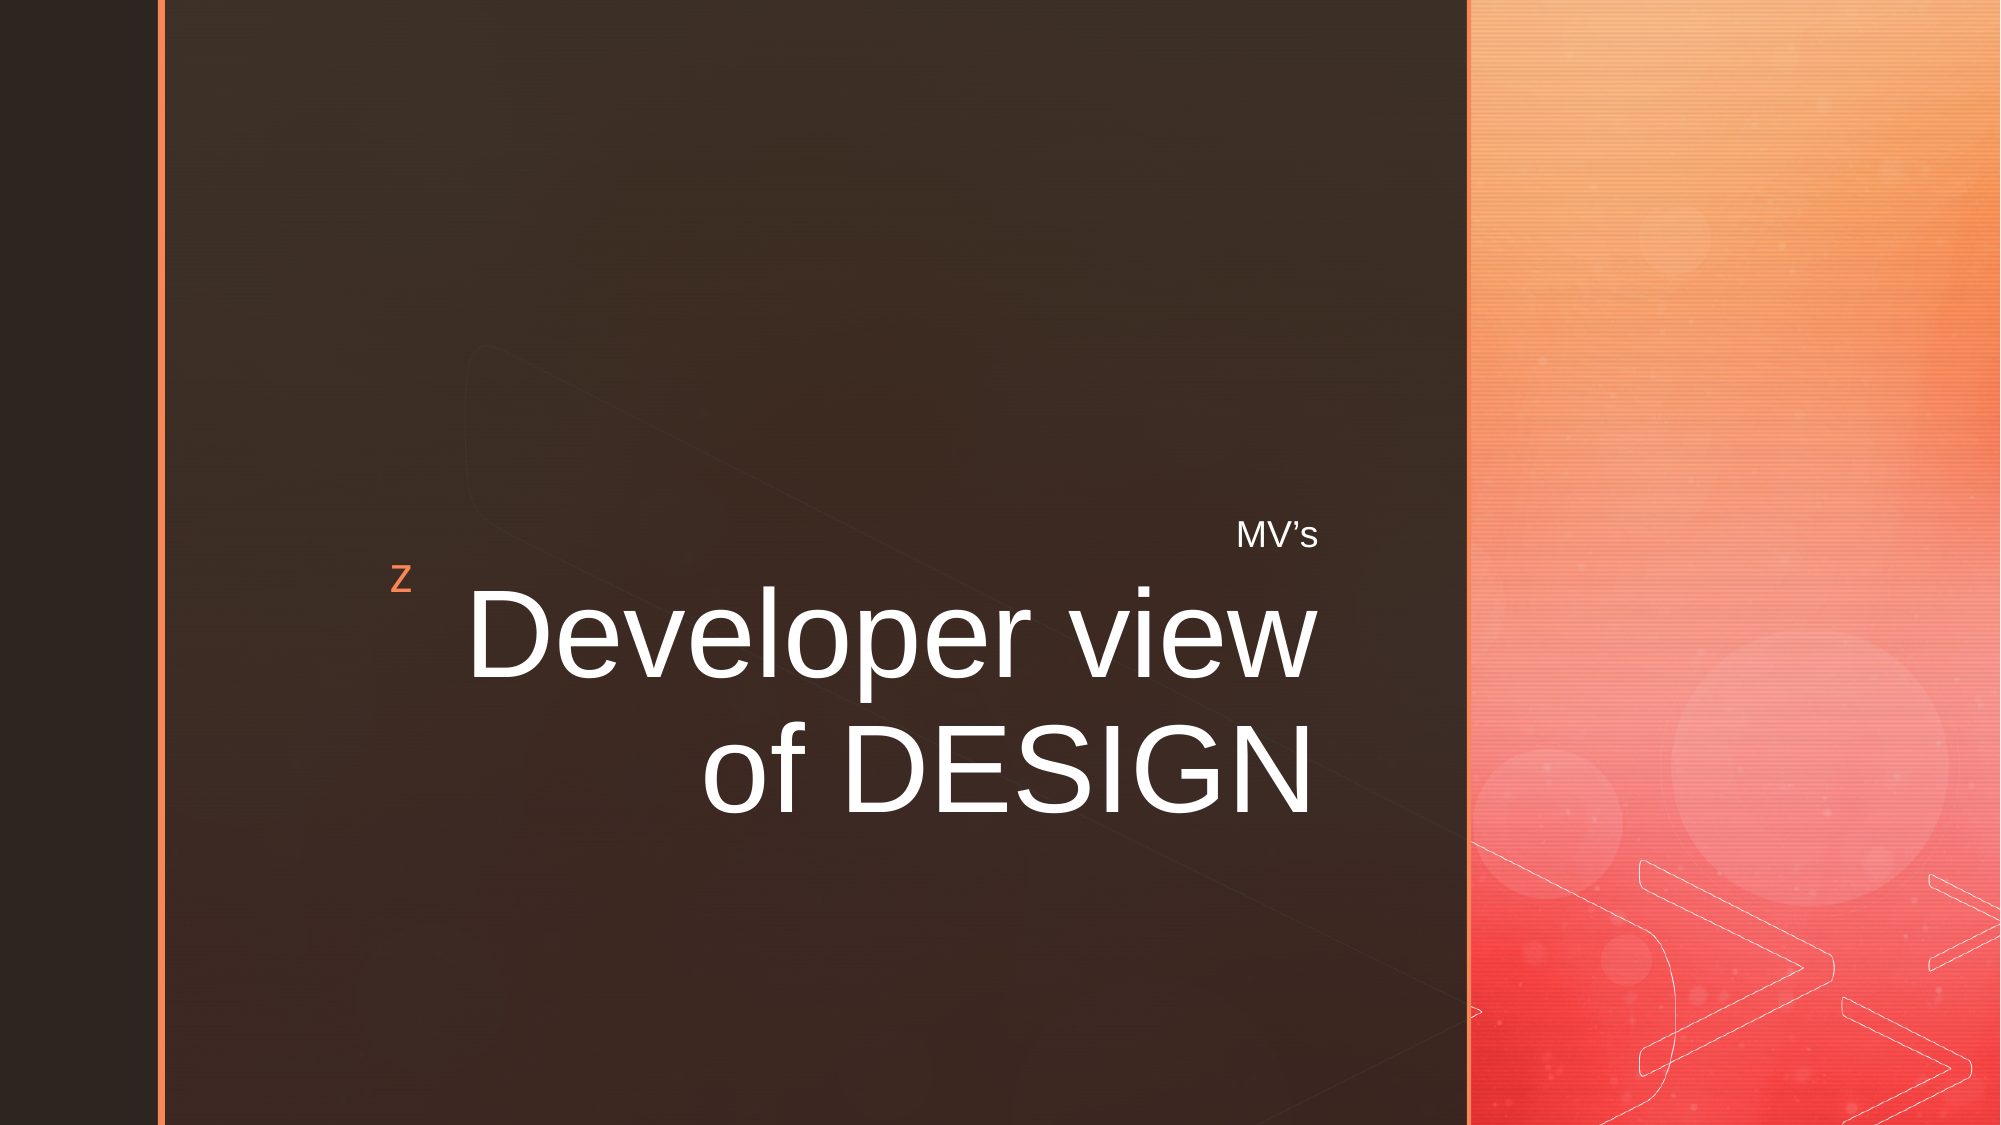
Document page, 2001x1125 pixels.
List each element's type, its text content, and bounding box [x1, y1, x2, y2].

subtitle MV’s [454, 372, 1334, 563]
picture [1472, 0, 2001, 1125]
title Developer view of DESIGN [428, 562, 1334, 935]
